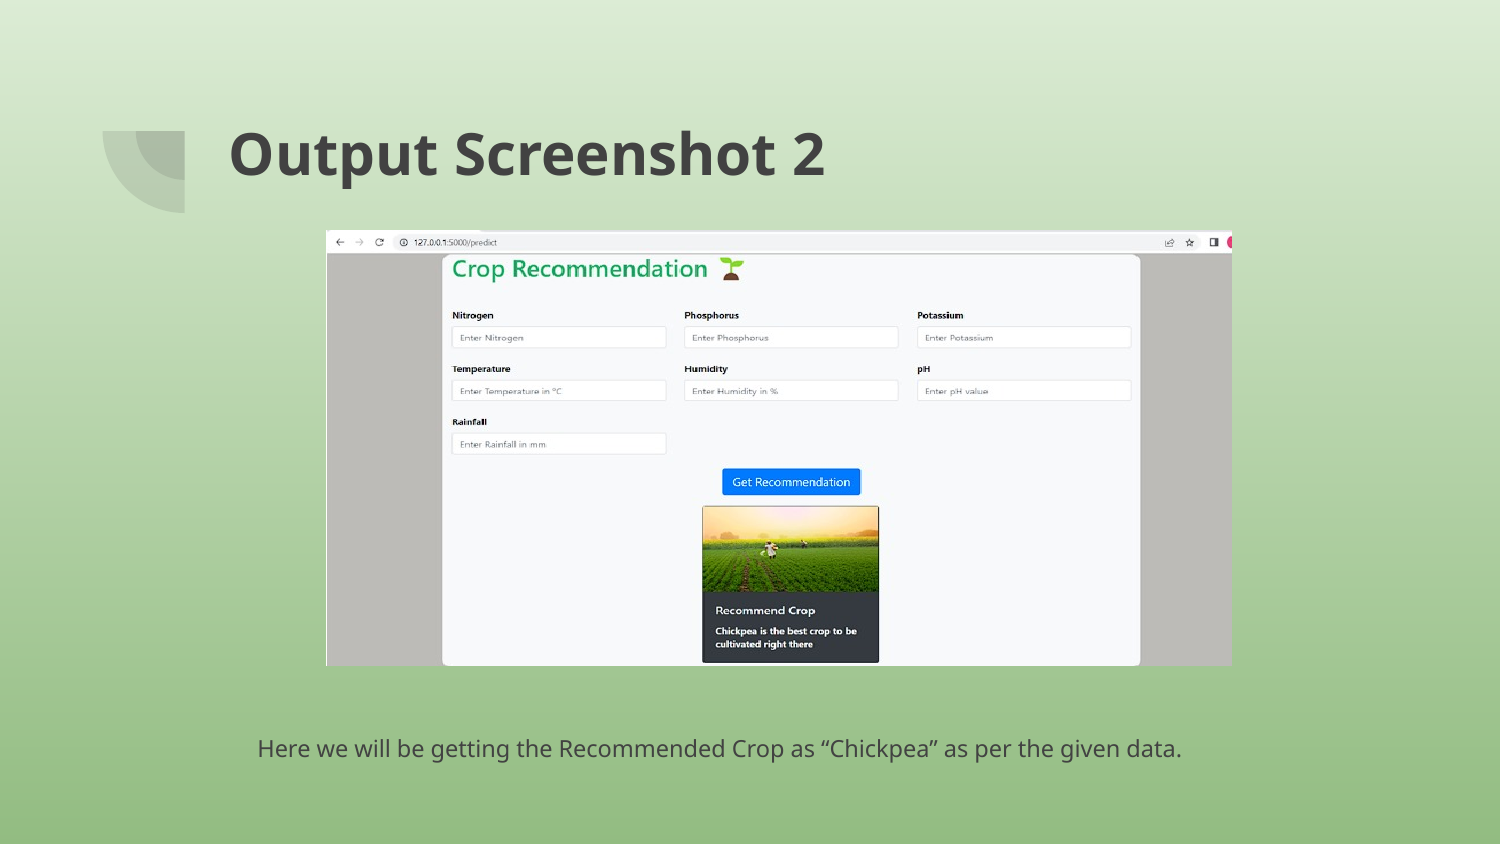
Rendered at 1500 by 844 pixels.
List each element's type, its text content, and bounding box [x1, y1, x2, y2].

list Here we will be getting the Recommended Crop as “Chickpea” as per the given data. [242, 712, 1396, 781]
title Output Screenshot 2 [213, 98, 1368, 210]
picture [326, 230, 1233, 667]
